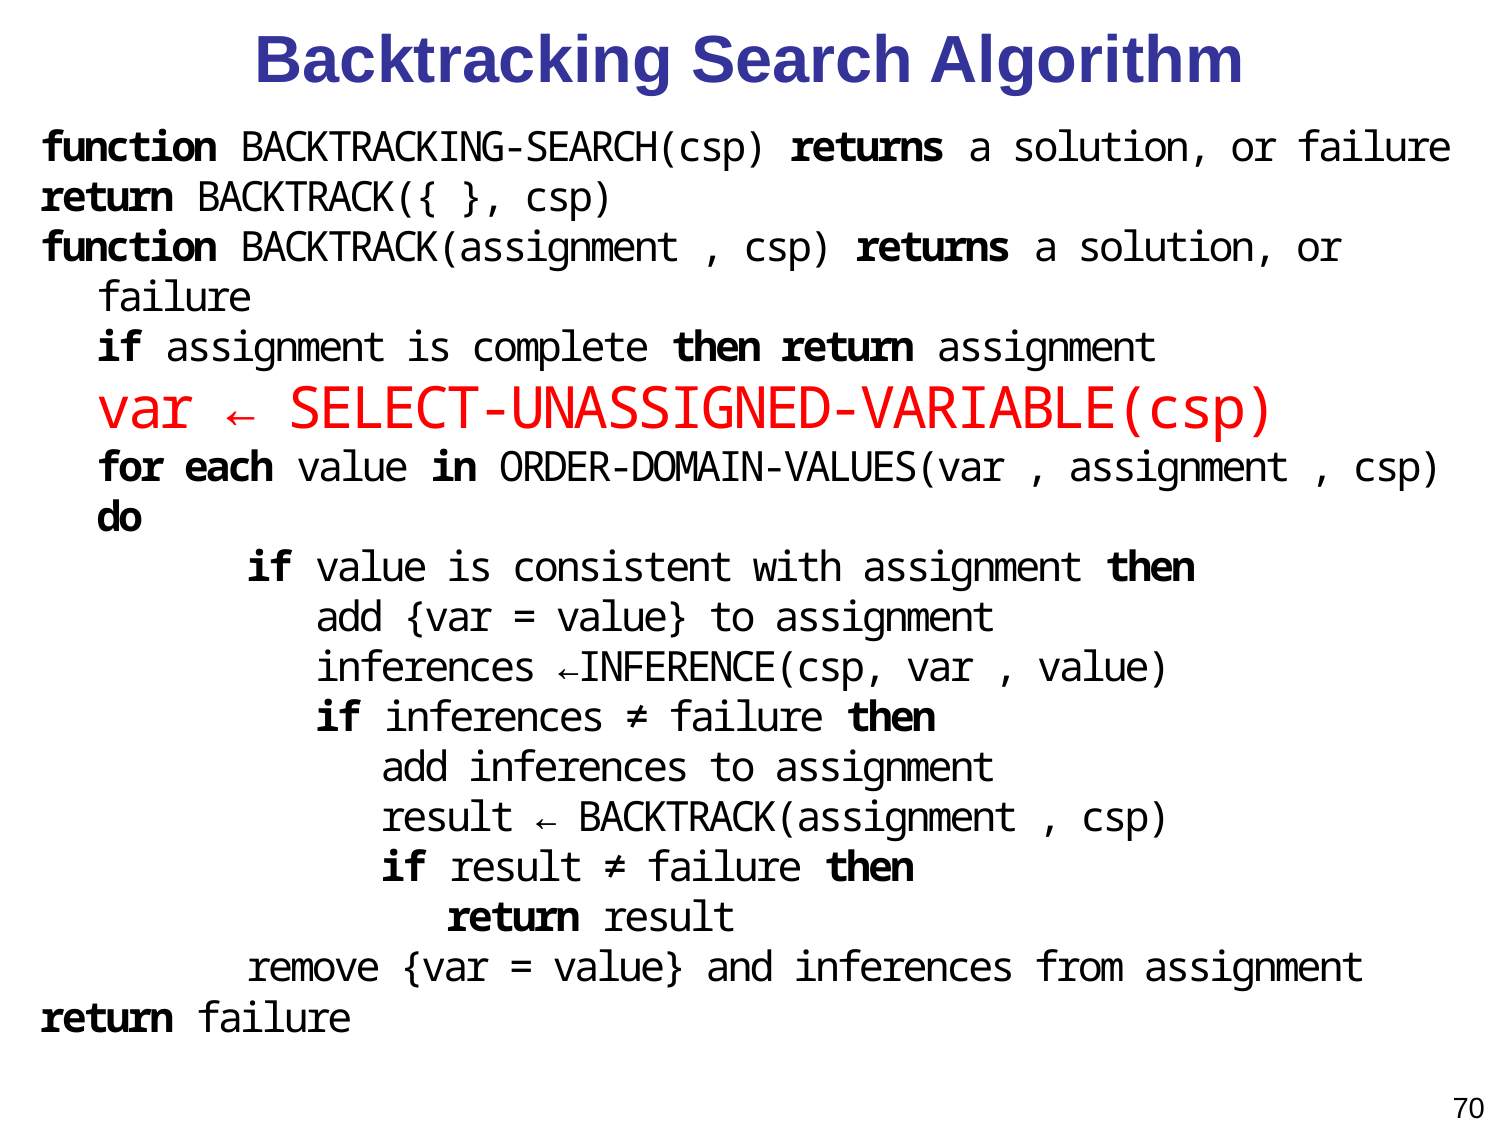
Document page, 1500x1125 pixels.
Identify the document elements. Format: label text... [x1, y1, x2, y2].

slide_number 70 [1424, 1046, 1500, 1125]
list function BACKTRACKING-SEARCH(csp) returns a solution, or failure return BACKTRACK({ }, csp) function BACKTRACK(assignment , csp) returns a solution, or failure if assignment is complete then return assignment var ← SELECT-UNASSIGNED-VARIABLE(csp) for each value in ORDER-DOMAIN-VALUES(var , assignment , csp) do if value is consistent with assignment then add {var = value} to assignment inferences ←INFERENCE(csp, var , value) if inferences ≠ failure then add inferences to assignment result ← BACKTRACK(assignment , csp) if result ≠ failure then return result remove {var = value} and inferences from assignment return failure [24, 112, 1476, 1076]
title Backtracking Search Algorithm [24, 0, 1476, 112]
